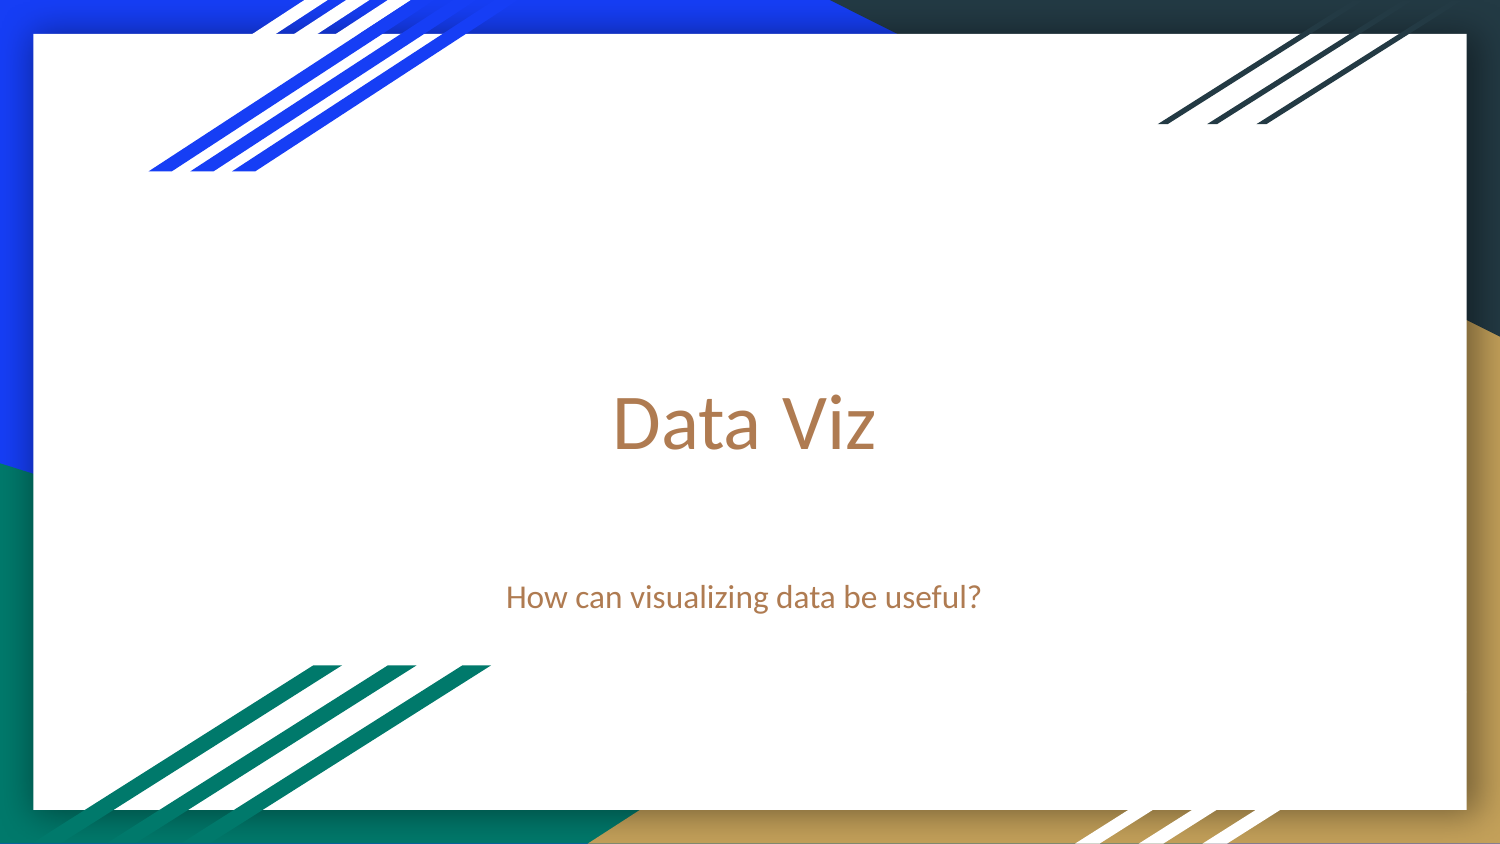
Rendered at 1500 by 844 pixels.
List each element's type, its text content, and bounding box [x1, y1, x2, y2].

subtitle How can visualizing data be useful? [304, 559, 1185, 646]
title Data Viz [304, 298, 1185, 537]
